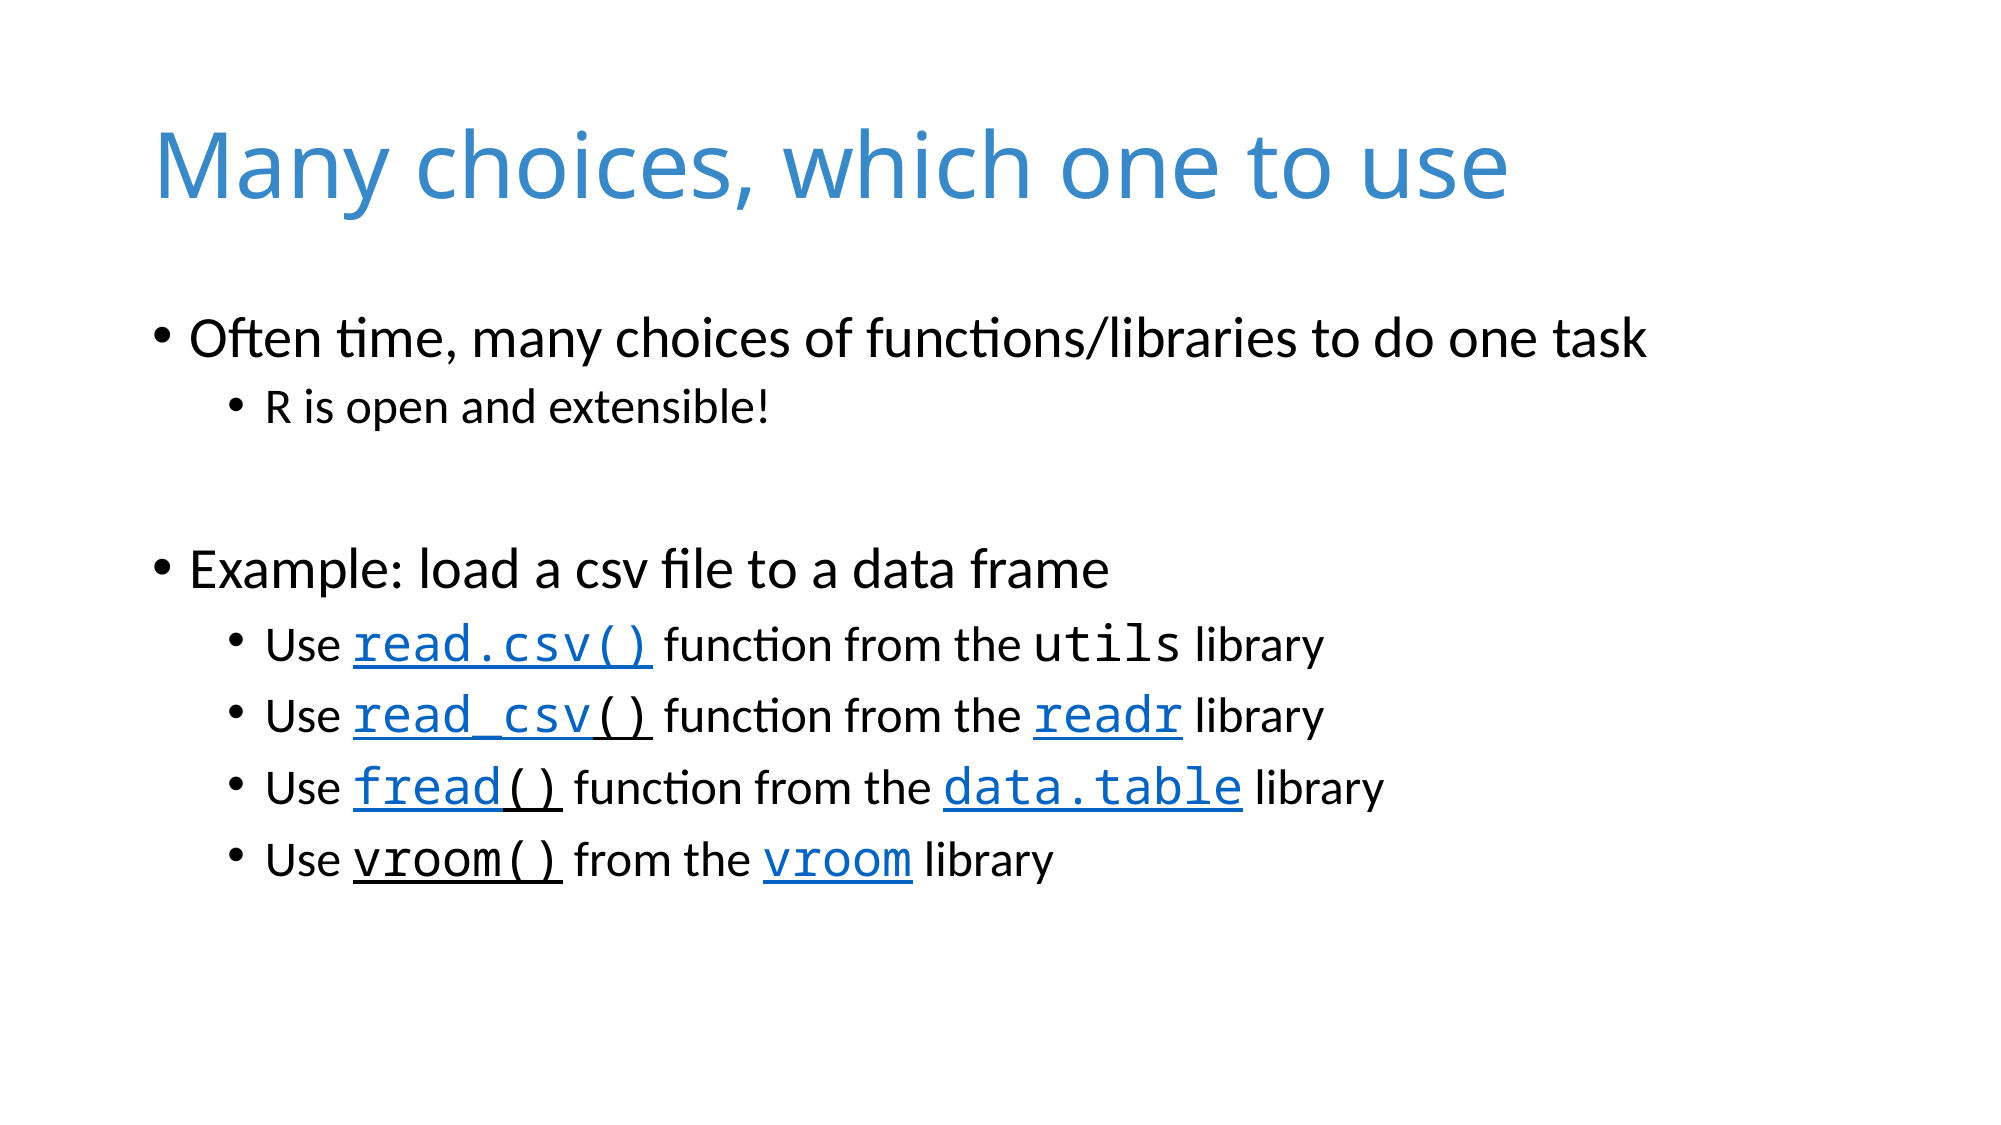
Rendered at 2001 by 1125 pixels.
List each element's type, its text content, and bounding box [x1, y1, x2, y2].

list Often time, many choices of functions/libraries to do one task R is open and extensible! Example: load a csv file to a data frame Use read.csv() function from the utils library Use read_csv() function from the readr library Use fread() function from the data.table library Use vroom() from the vroom library [137, 299, 1863, 1014]
title Many choices, which one to use [137, 59, 1863, 278]
